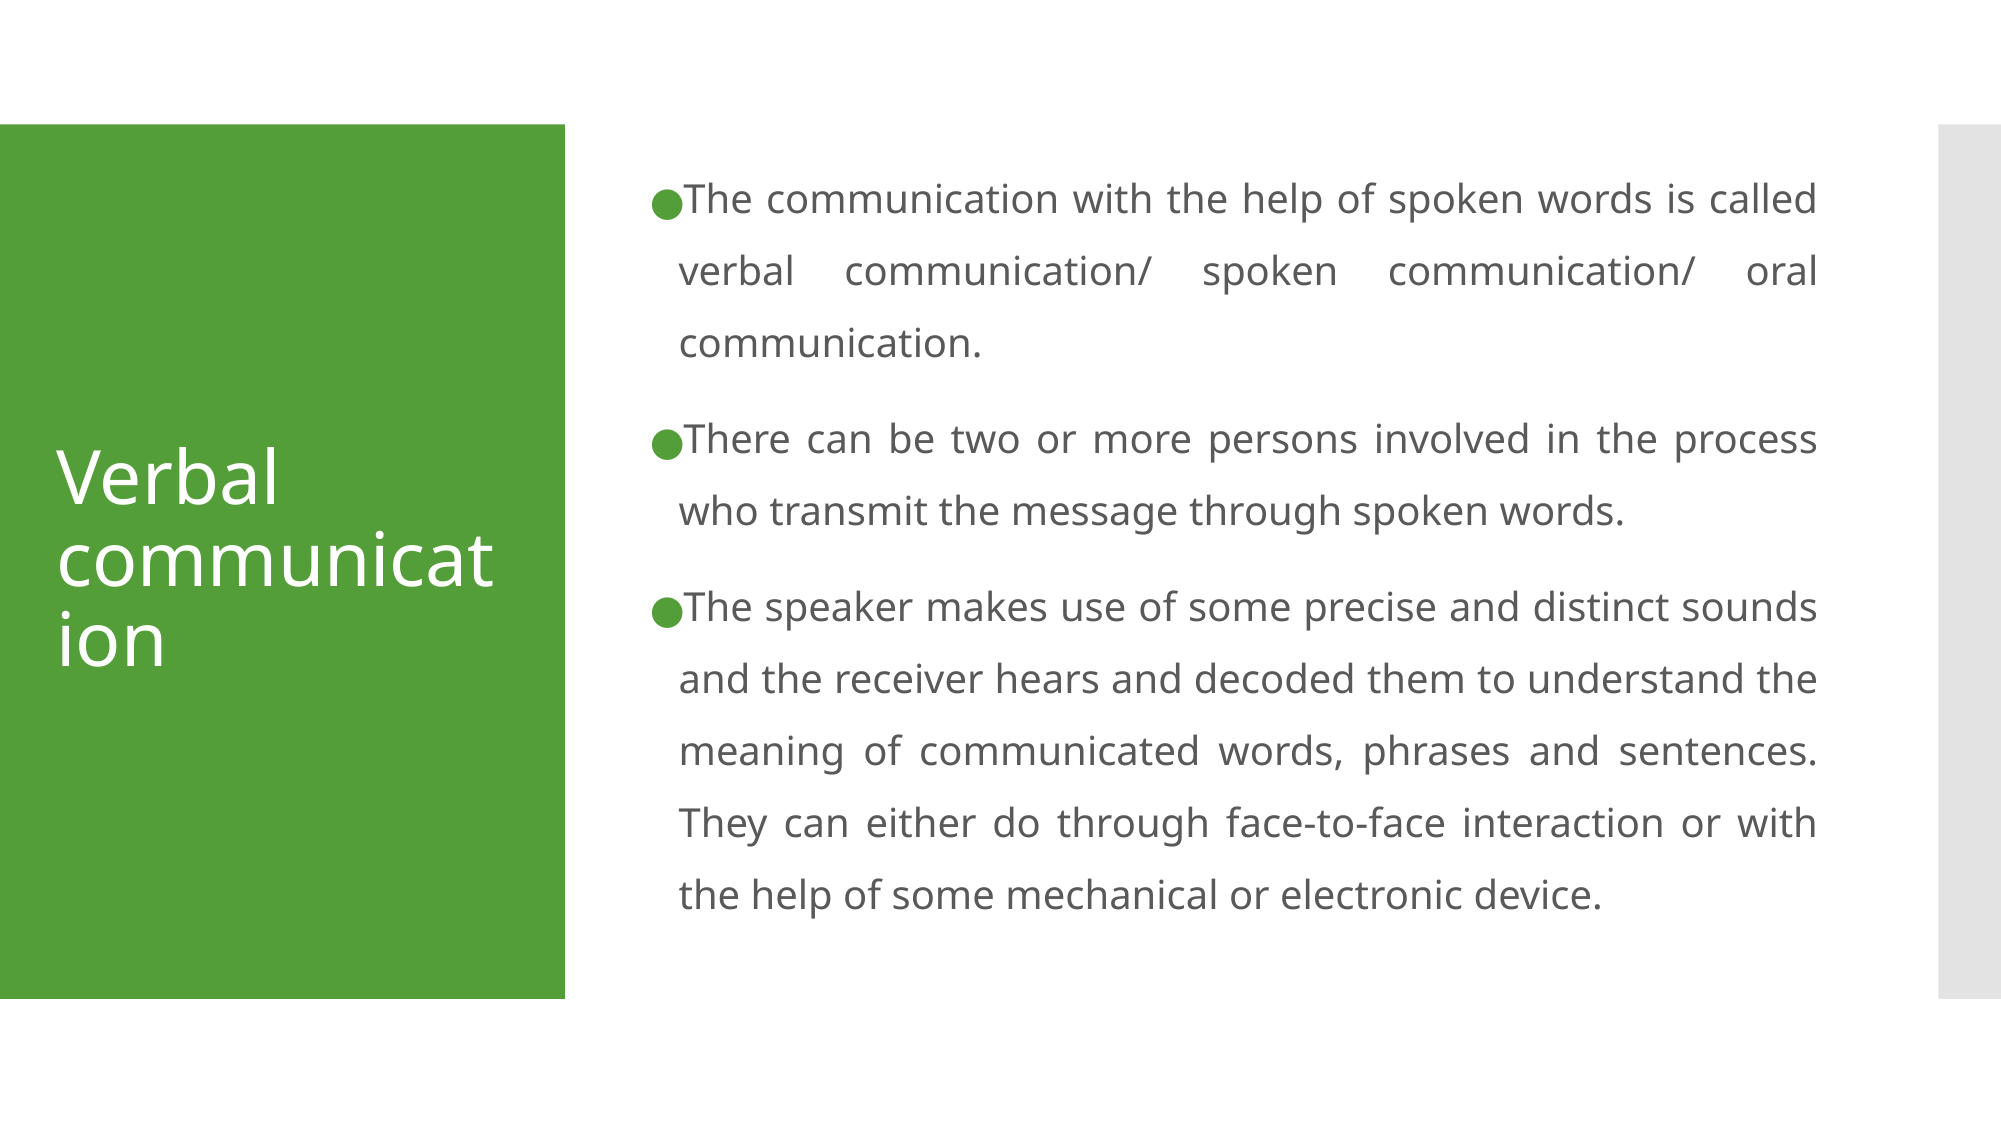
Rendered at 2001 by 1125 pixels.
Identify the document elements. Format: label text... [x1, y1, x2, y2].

list The communication with the help of spoken words is called verbal communication/ spoken communication/ oral communication. There can be two or more persons involved in the process who transmit the message through spoken words. The speaker makes use of some precise and distinct sounds and the receiver hears and decoded them to understand the meaning of communicated words, phrases and sentences. They can either do through face-to-face interaction or with the help of some mechanical or electronic device. [634, 141, 1835, 982]
title Verbal communication [41, 184, 525, 940]
